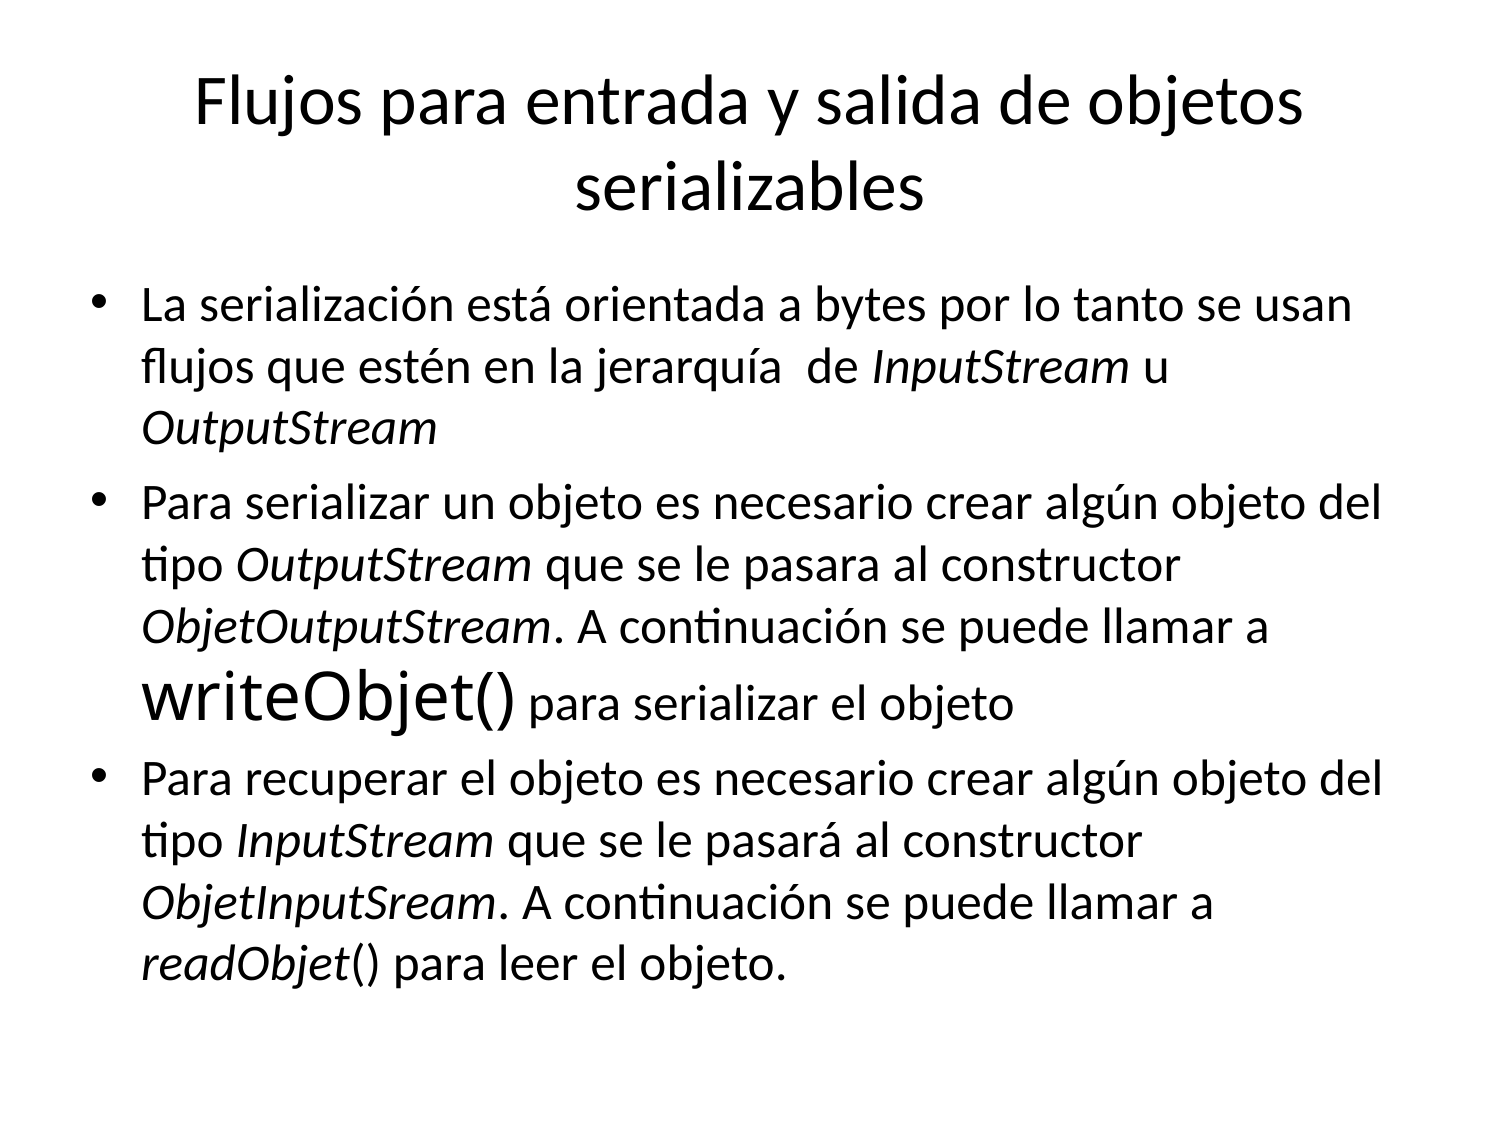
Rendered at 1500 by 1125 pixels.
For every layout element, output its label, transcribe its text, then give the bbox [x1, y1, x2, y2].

title Flujos para entrada y salida de objetos serializables [75, 45, 1425, 233]
list La serialización está orientada a bytes por lo tanto se usan flujos que estén en la jerarquía de InputStream u OutputStream Para serializar un objeto es necesario crear algún objeto del tipo OutputStream que se le pasara al constructor ObjetOutputStream. A continuación se puede llamar a writeObjet() para serializar el objeto Para recuperar el objeto es necesario crear algún objeto del tipo InputStream que se le pasará al constructor ObjetInputSream. A continuación se puede llamar a readObjet() para leer el objeto. [75, 262, 1425, 1005]
